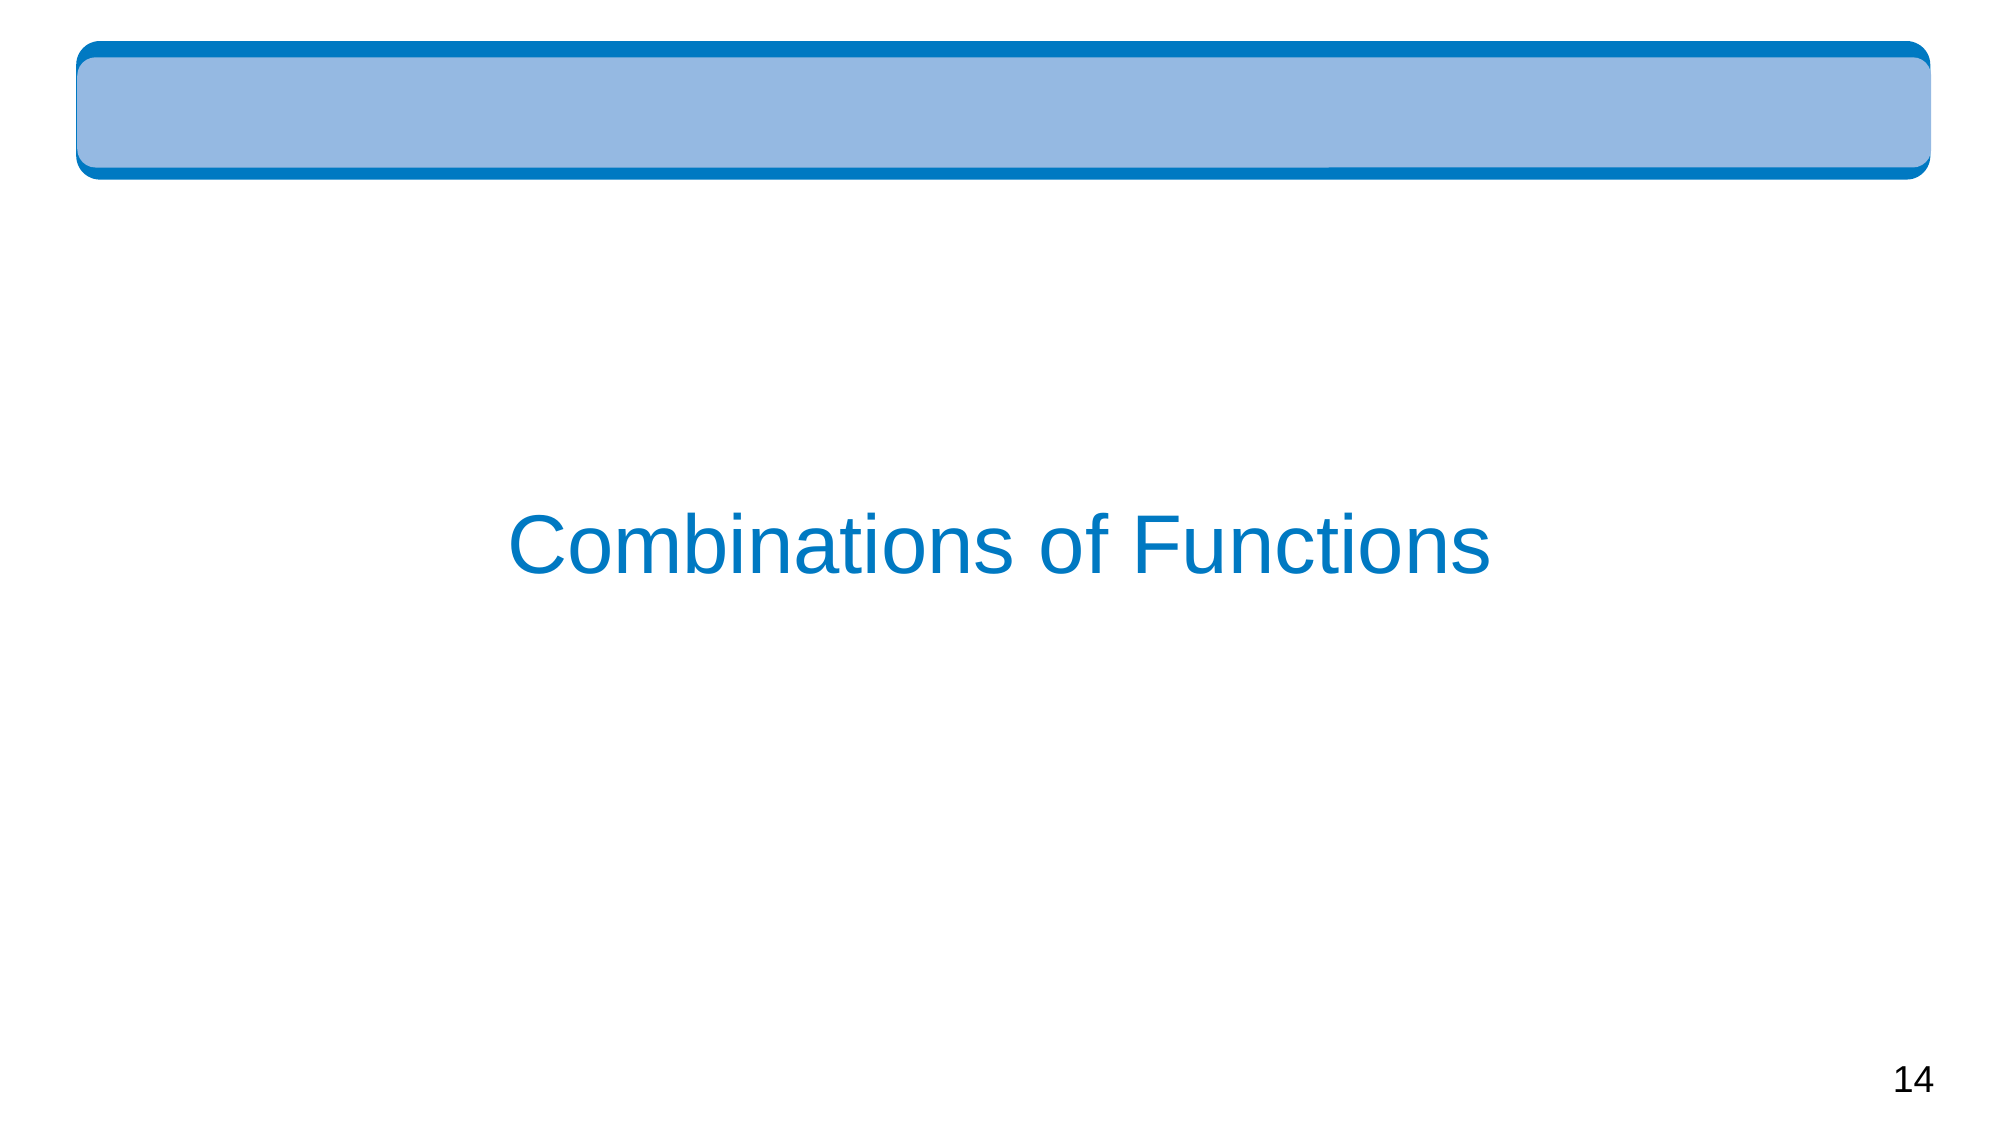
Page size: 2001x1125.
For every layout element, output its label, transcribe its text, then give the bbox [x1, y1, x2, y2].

title Combinations of Functions [137, 502, 1863, 687]
